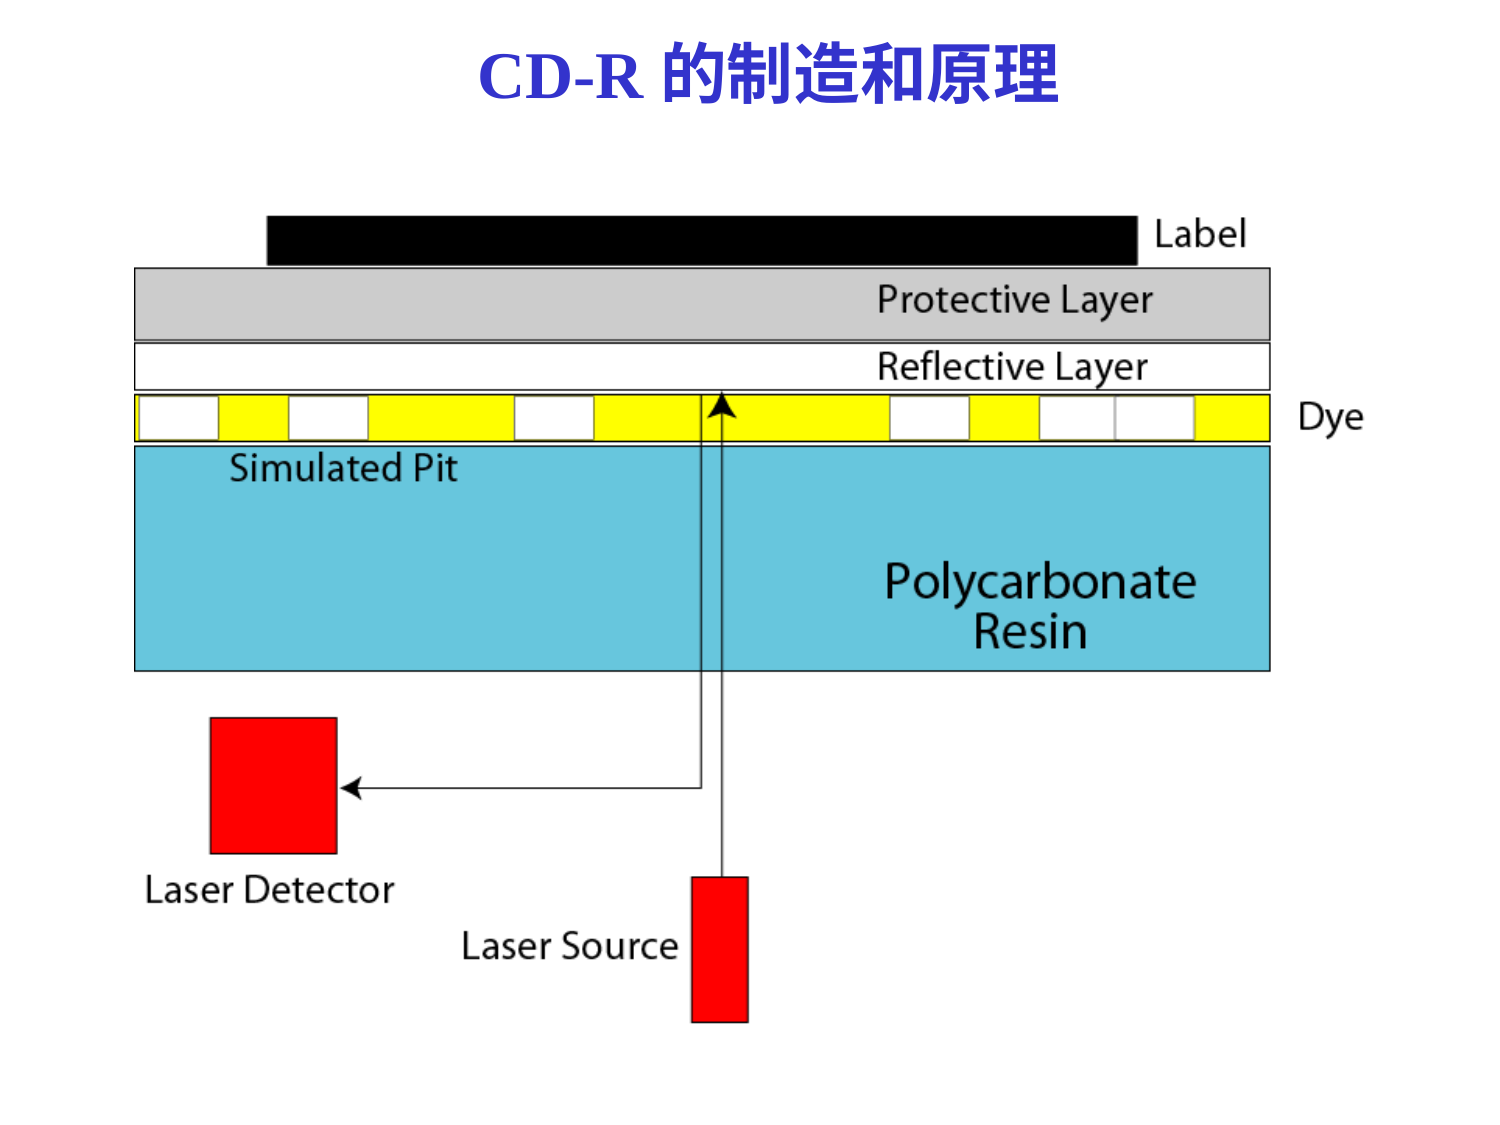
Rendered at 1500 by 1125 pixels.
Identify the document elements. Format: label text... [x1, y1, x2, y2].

text_box CD-R的制造和原理 [445, 24, 1076, 120]
picture [133, 213, 1366, 1026]
